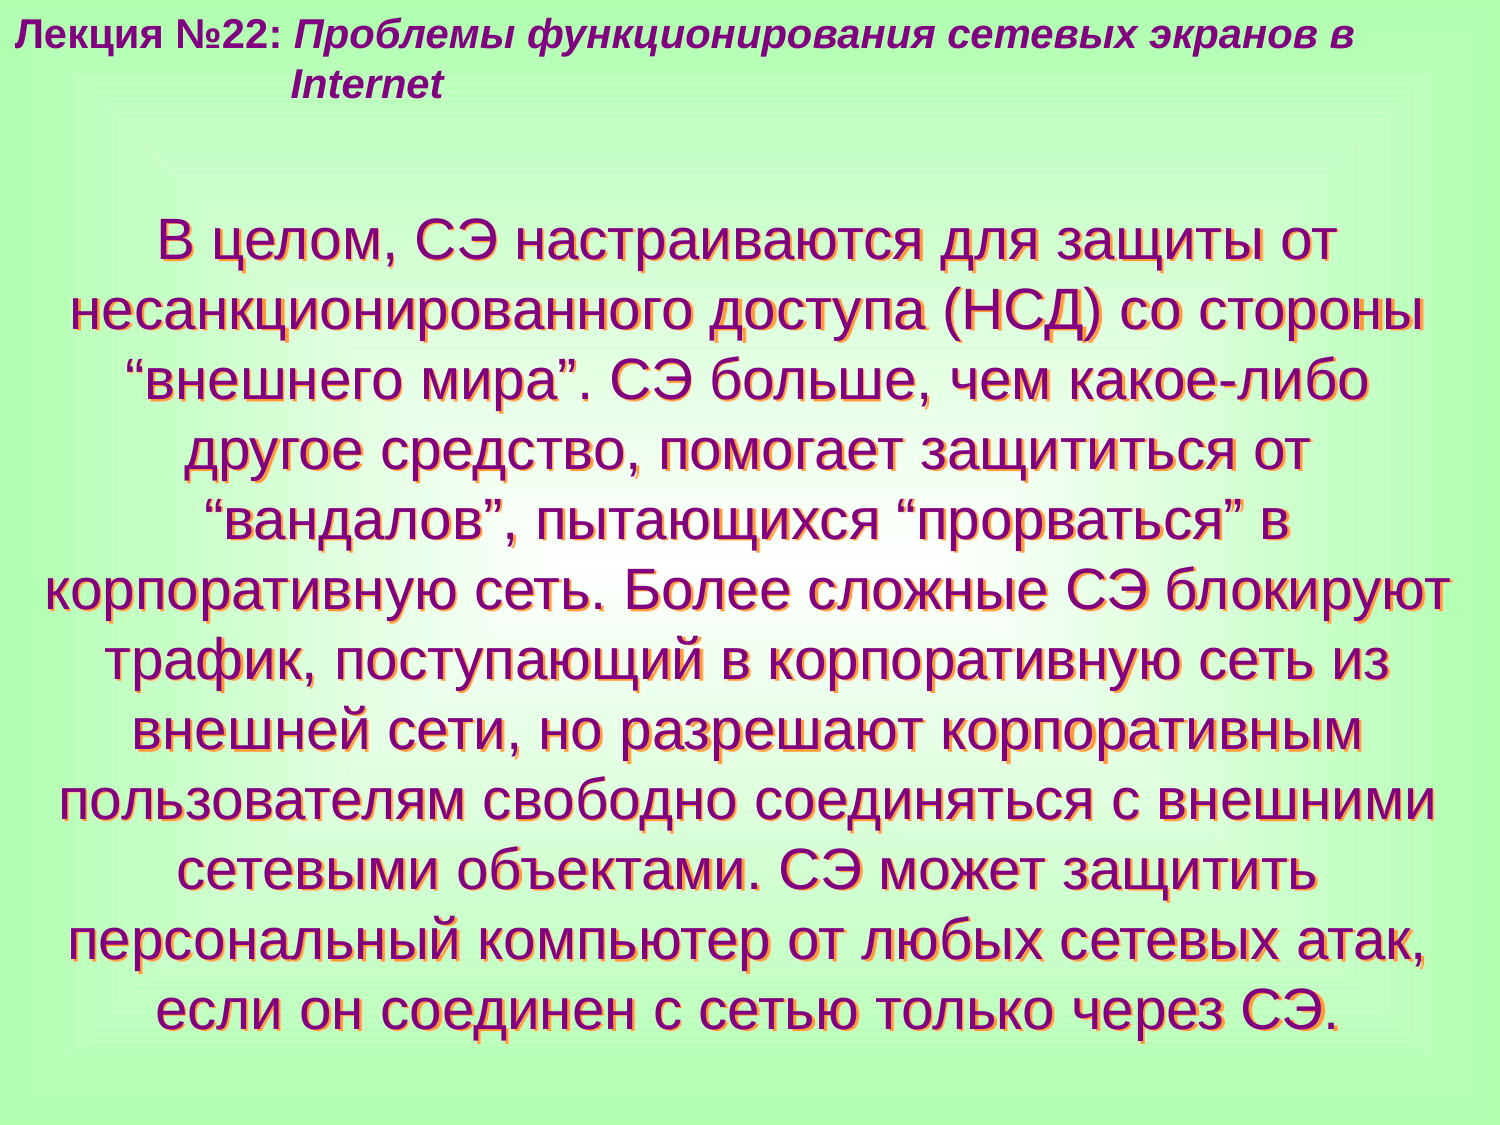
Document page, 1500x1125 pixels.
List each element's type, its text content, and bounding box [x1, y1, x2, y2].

text_box В целом, СЭ настраиваются для защиты от несанкционированного доступа (НСД) со стороны “внешнего мира”. СЭ больше, чем какое-либо другое средство, помогает защититься от “вандалов”, пытающихся “прорваться” в корпоративную сеть. Более сложные СЭ блокируют трафик, поступающий в корпоративную сеть из внешней сети, но разрешают корпоративным пользователям свободно соединяться с внешними сетевыми объектами. СЭ может защитить персональный компьютер от любых сетевых атак, если он соединен с сетью только через СЭ. [41, 201, 1455, 1042]
text_box Лекция №22: Проблемы функционирования сетевых экранов в Internet [0, 0, 1500, 115]
